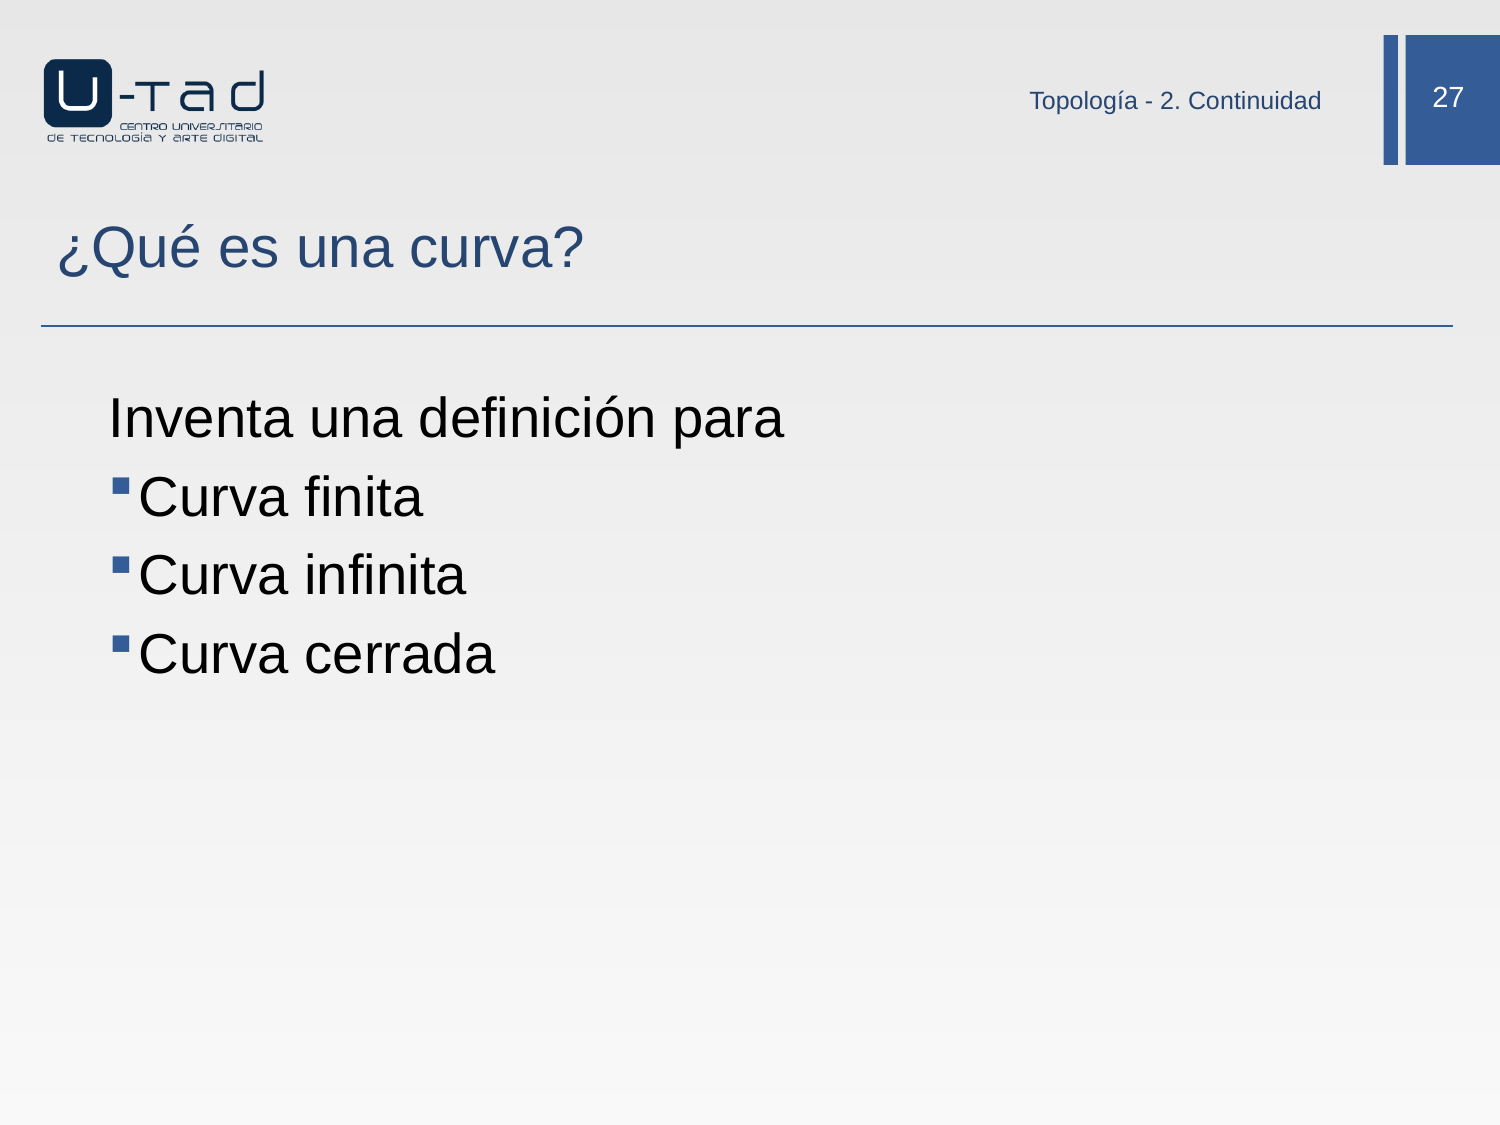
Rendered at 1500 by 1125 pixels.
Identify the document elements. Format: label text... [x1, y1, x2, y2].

list Inventa una definición para Curva finita Curva infinita Curva cerrada [41, 373, 1453, 1035]
footer Topología - 2. Continuidad [747, 78, 1338, 128]
picture [17, 49, 290, 151]
title ¿Qué es una curva? [41, 219, 1453, 338]
